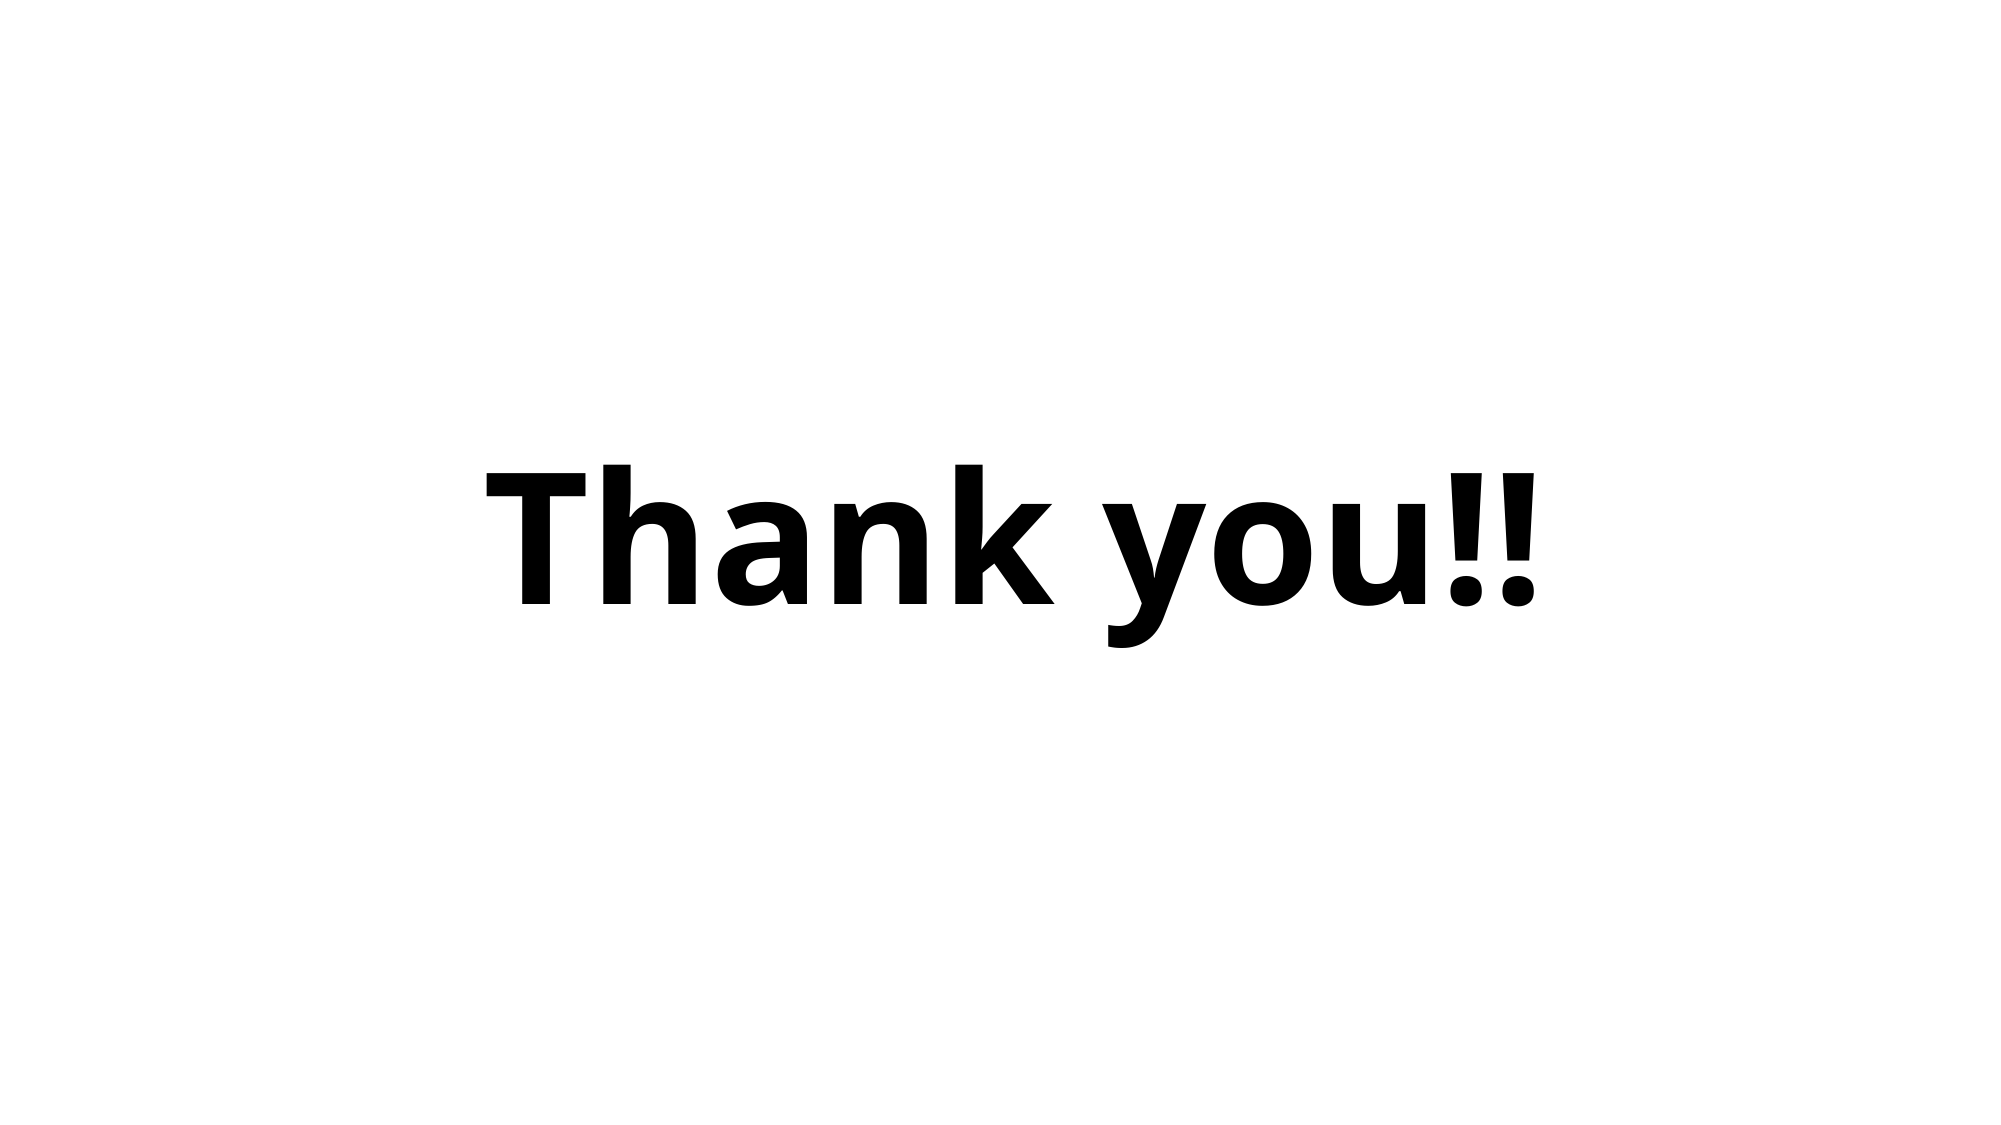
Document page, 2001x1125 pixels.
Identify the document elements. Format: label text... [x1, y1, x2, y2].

title Thank you!! [469, 179, 1691, 911]
